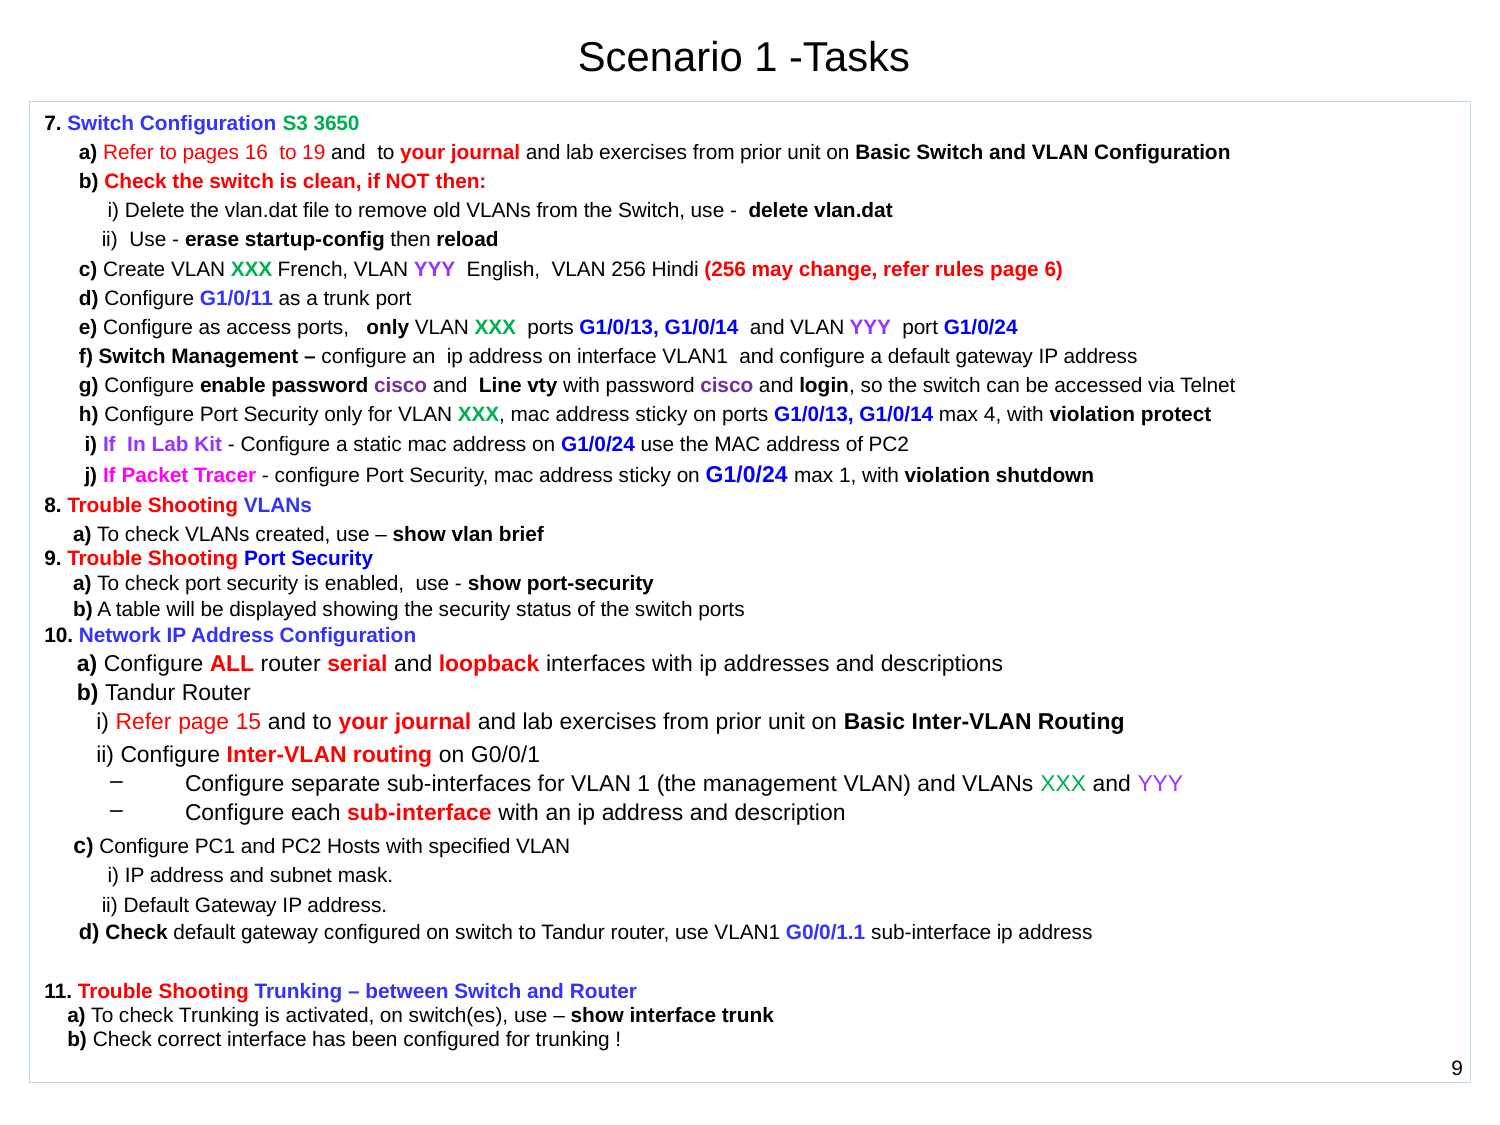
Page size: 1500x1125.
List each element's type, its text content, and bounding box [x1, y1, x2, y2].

title Scenario 1 -Tasks [29, 19, 1459, 91]
list 7. Switch Configuration S3 3650 a) Refer to pages 16 to 19 and to your journal and lab exercises from prior unit on Basic Switch and VLAN Configuration b) Check the switch is clean, if NOT then: i) Delete the vlan.dat file to remove old VLANs from the Switch, use - delete vlan.dat ii) Use - erase startup-config then reload c) Create VLAN XXX French, VLAN YYY English, VLAN 256 Hindi (256 may change, refer rules page 6) d) Configure G1/0/11 as a trunk port e) Configure as access ports, only VLAN XXX ports G1/0/13, G1/0/14 and VLAN YYY port G1/0/24 f) Switch Management – configure an ip address on interface VLAN1 and configure a default gateway IP address g) Configure enable password cisco and Line vty with password cisco and login, so the switch can be accessed via Telnet h) Configure Port Security only for VLAN XXX, mac address sticky on ports G1/0/13, G1/0/14 max 4, with violation protect i) If In Lab Kit - Configure a static mac address on G1/0/24 use the MAC address of PC2 j) If Packet Tracer - configure Port Security, mac address sticky on G1/0/24 max 1, with violation shutdown 8. Trouble Shooting VLANs a) To check VLANs created, use – show vlan brief 9. Trouble Shooting Port Security a) To check port security is enabled, use - show port-security b) A table will be displayed showing the security status of the switch ports 10. Network IP Address Configuration a) Configure ALL router serial and loopback interfaces with ip addresses and descriptions b) Tandur Router i) Refer page 15 and to your journal and lab exercises from prior unit on Basic Inter-VLAN Routing ii) Configure Inter-VLAN routing on G0/0/1 Configure separate sub-interfaces for VLAN 1 (the management VLAN) and VLANs XXX and YYY Configure each sub-interface with an ip address and description c) Configure PC1 and PC2 Hosts with specified VLAN i) IP address and subnet mask. ii) Default Gateway IP address. d) Check default gateway configured on switch to Tandur router, use VLAN1 G0/0/1.1 sub-interface ip address 11. Trouble Shooting Trunking – between Switch and Router a) To check Trunking is activated, on switch(es), use – show interface trunk b) Check correct interface has been configured for trunking ! [29, 101, 1471, 1083]
slide_number 9 [1422, 1046, 1479, 1095]
